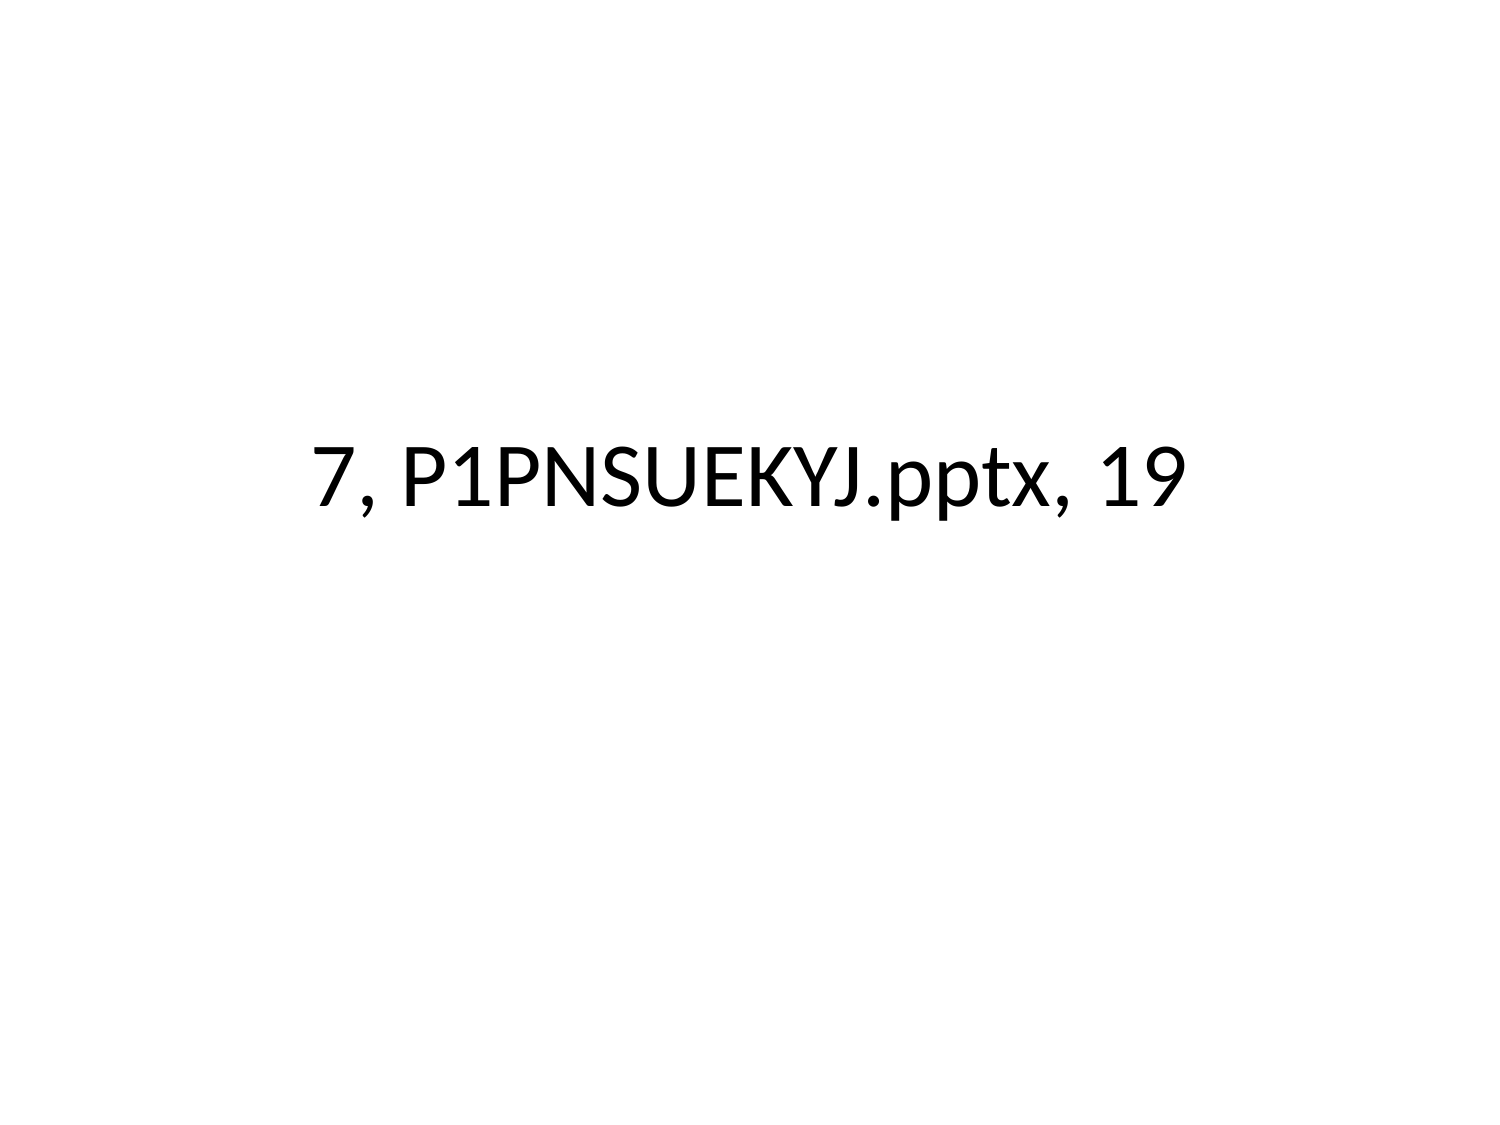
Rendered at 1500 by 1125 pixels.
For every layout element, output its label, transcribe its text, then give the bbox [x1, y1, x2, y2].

title 7, P1PNSUEKYJ.pptx, 19 [112, 349, 1388, 591]
